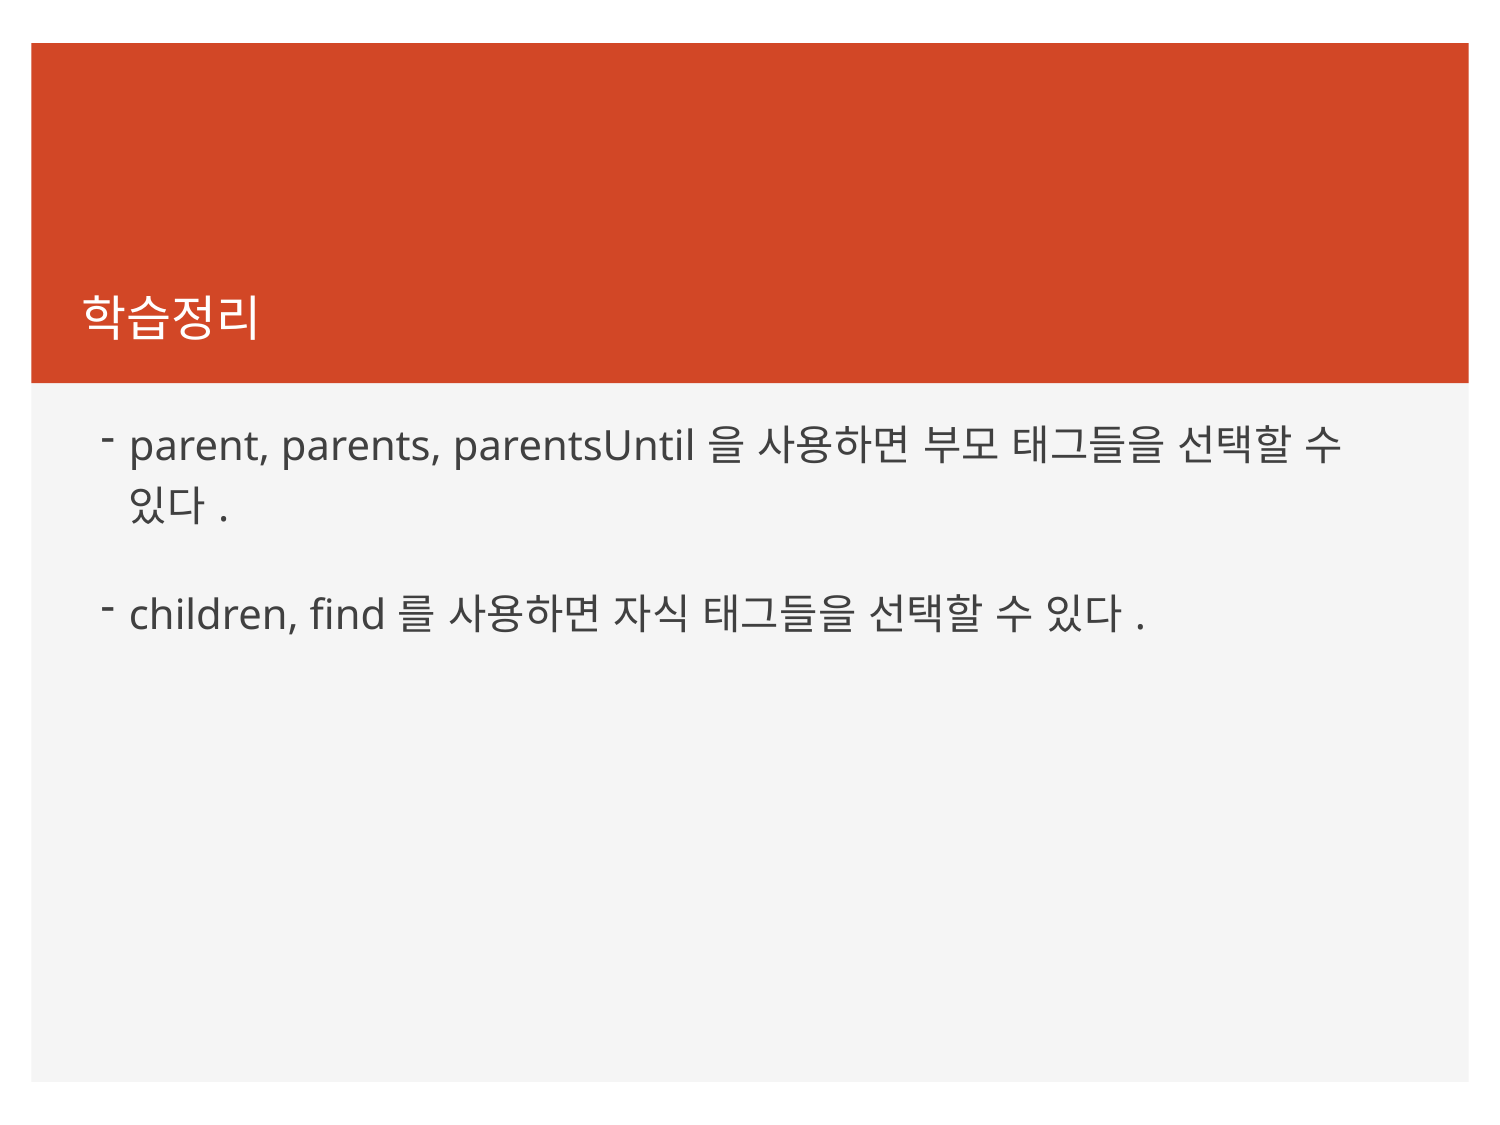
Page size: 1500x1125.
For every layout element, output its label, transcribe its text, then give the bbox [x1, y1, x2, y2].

list 학습정리 [66, 277, 1188, 357]
text_box parent, parents, parentsUntil을 사용하면 부모 태그들을 선택할 수 있다. children, find를 사용하면 자식 태그들을 선택할 수 있다. [85, 404, 1442, 1060]
